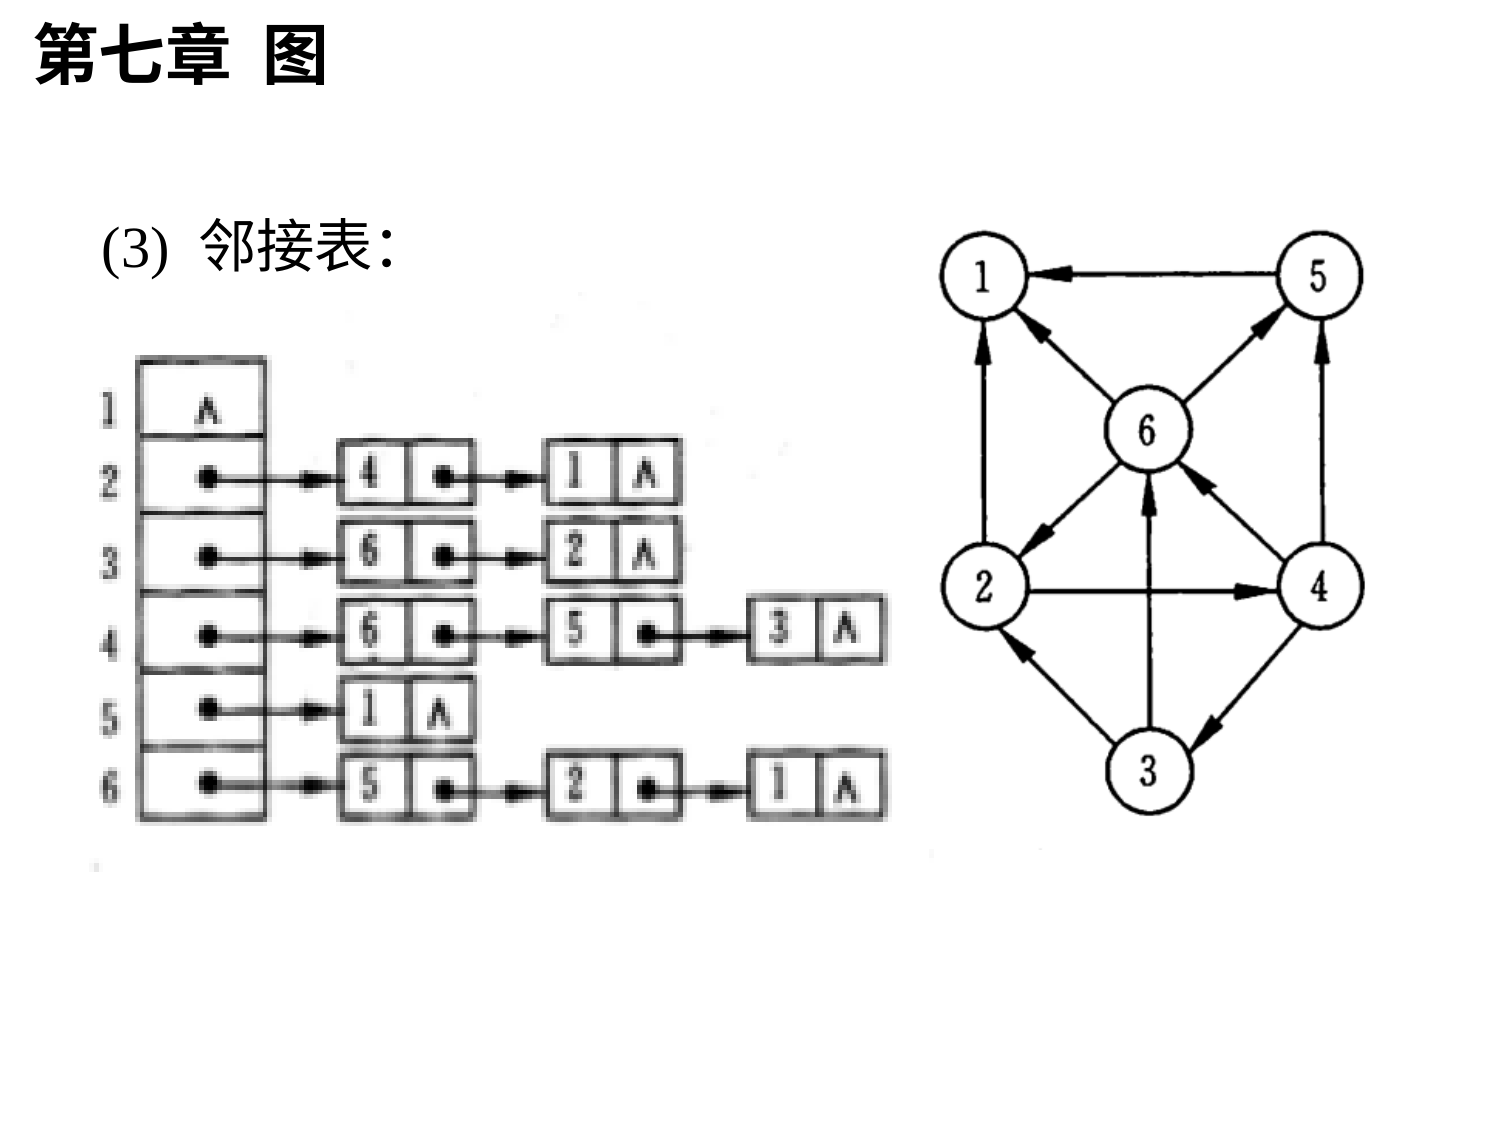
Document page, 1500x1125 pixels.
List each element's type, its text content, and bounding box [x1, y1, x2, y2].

picture [17, 202, 1433, 886]
title 第七章 图 [17, 0, 1311, 167]
text_box (3) 邻接表： [86, 202, 842, 287]
